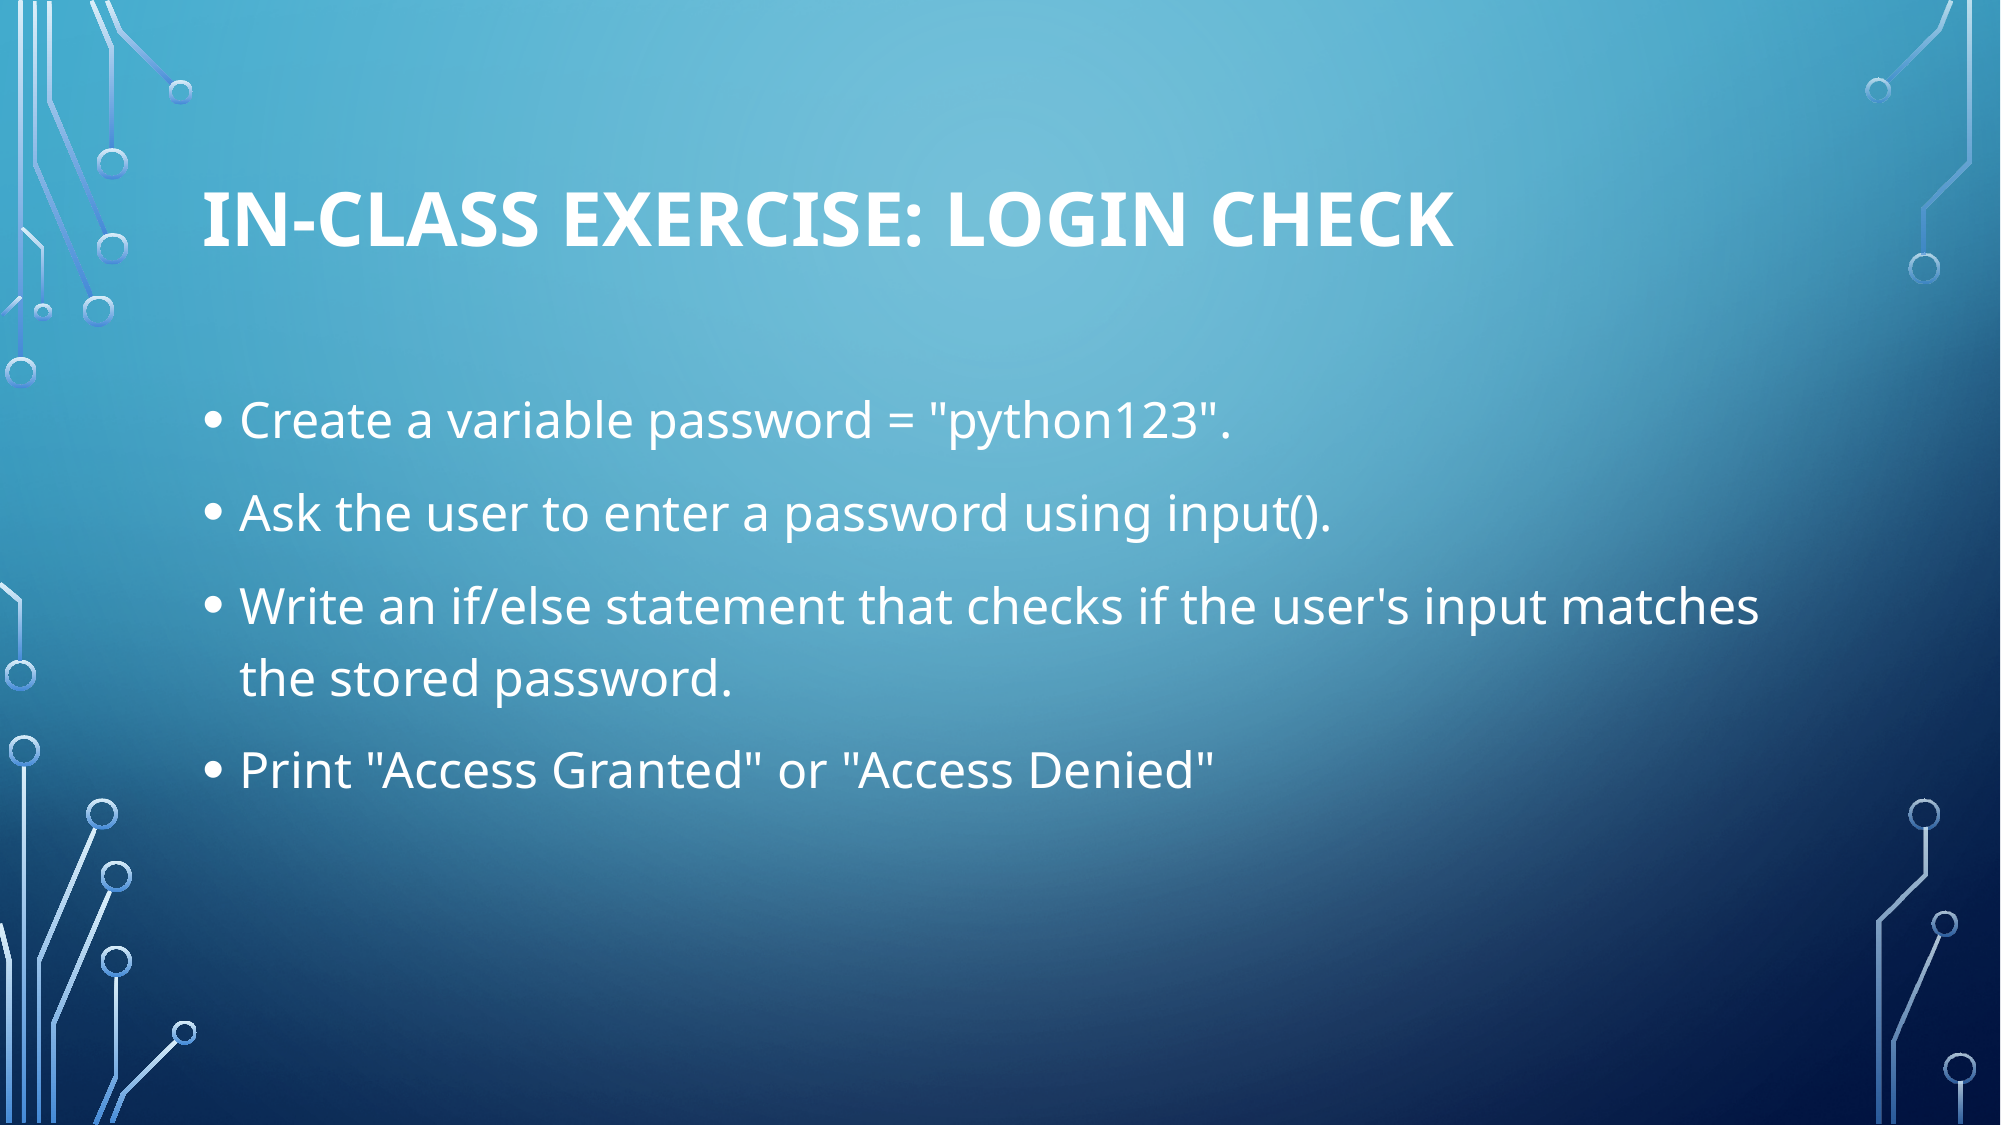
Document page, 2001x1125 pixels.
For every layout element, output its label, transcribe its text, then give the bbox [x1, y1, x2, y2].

title In-Class Exercise: Login Check [187, 101, 1813, 344]
list Create a variable password = "python123". Ask the user to enter a password using input(). Write an if/else statement that checks if the user's input matches the stored password. Print "Access Granted" or "Access Denied" [187, 369, 1813, 950]
